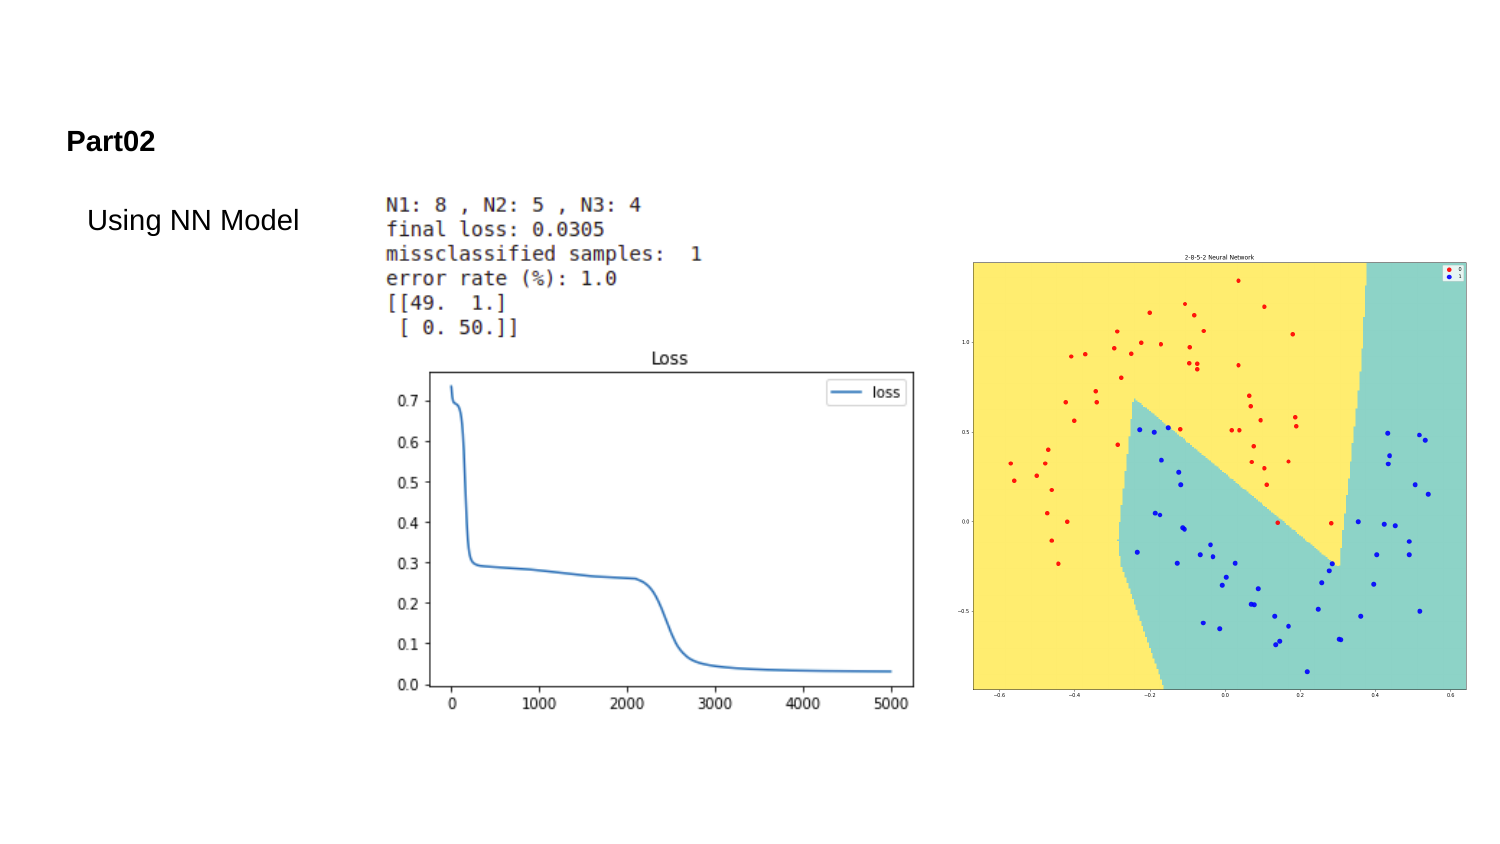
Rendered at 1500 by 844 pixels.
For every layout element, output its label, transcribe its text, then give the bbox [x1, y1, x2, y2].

text_box Part02 [43, 107, 536, 173]
picture [376, 185, 936, 729]
picture [953, 251, 1469, 702]
text_box Using NN Model [72, 186, 373, 251]
